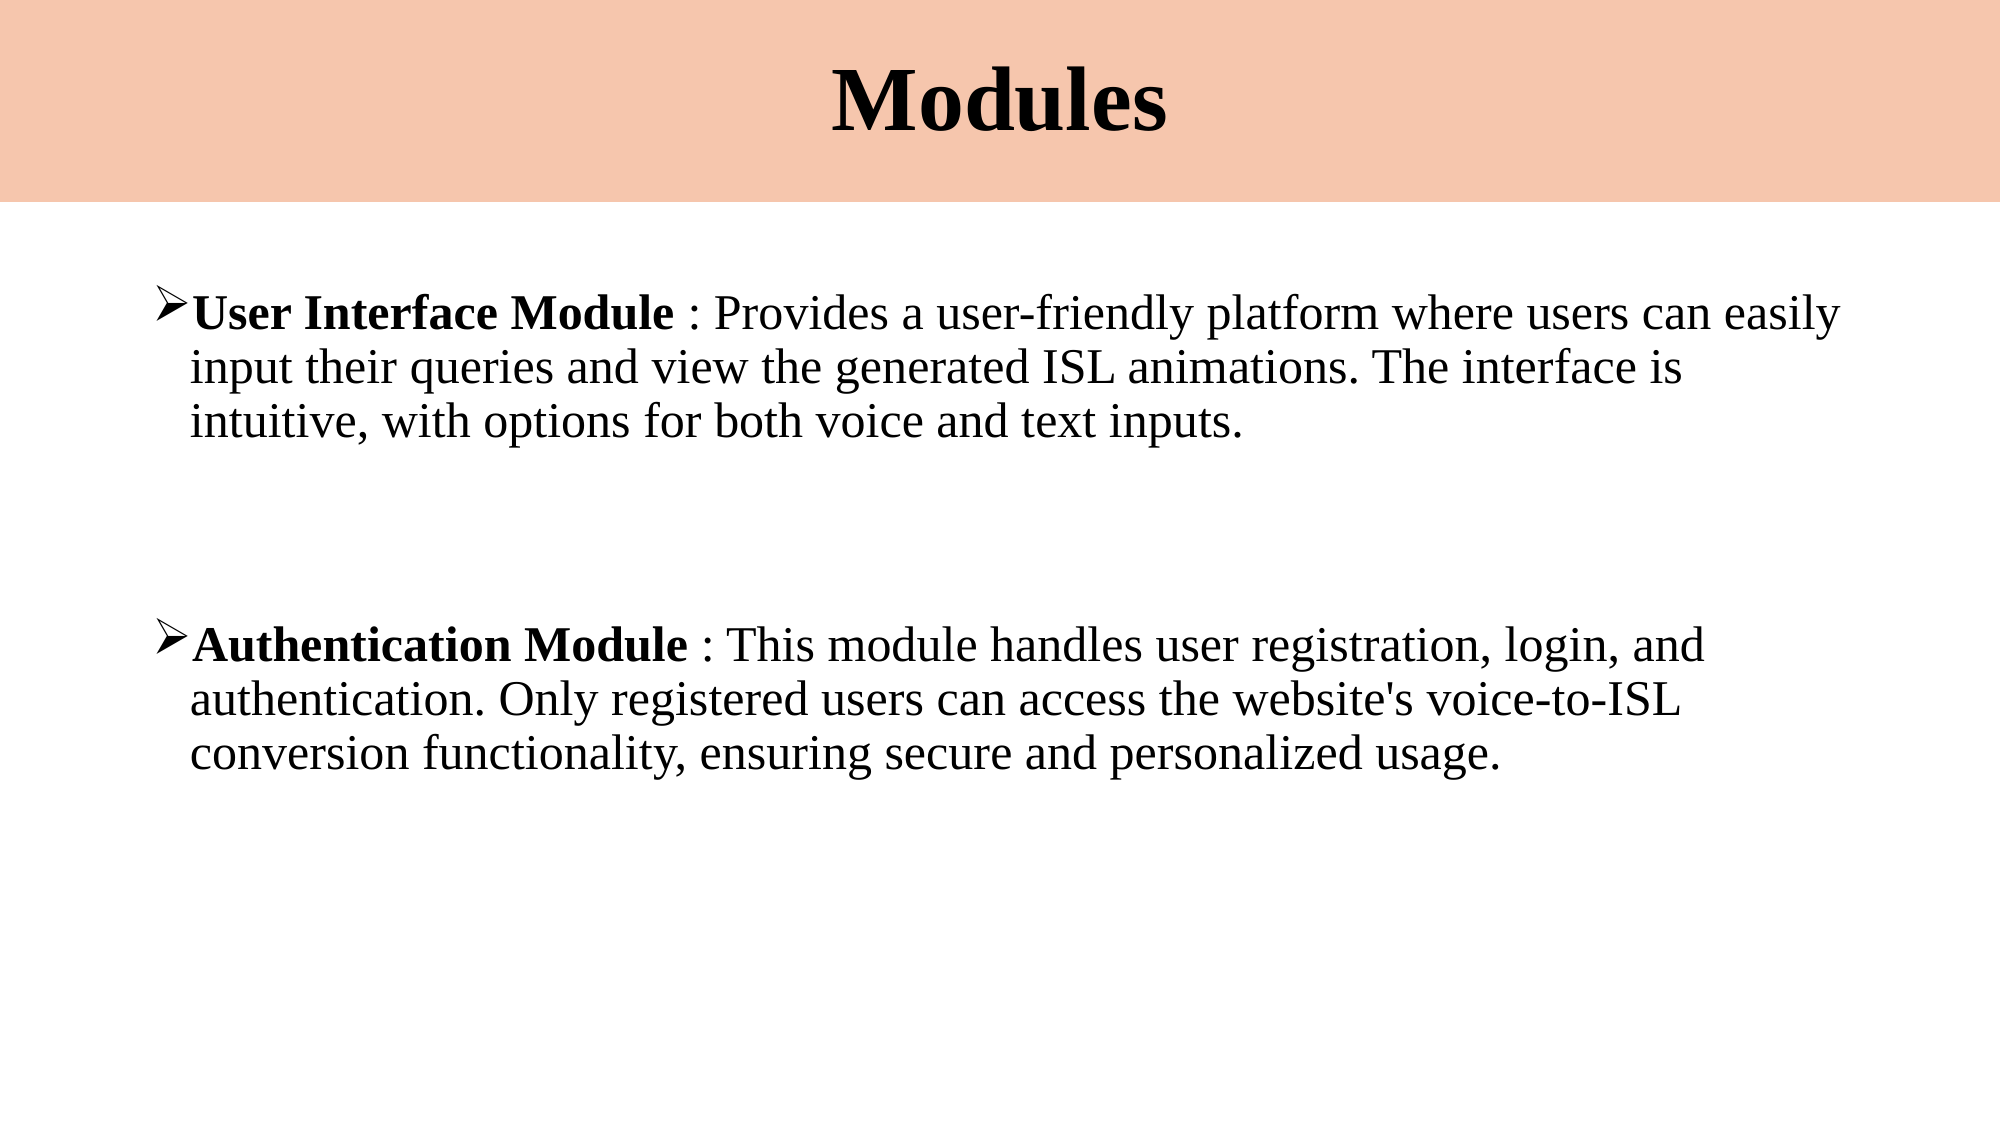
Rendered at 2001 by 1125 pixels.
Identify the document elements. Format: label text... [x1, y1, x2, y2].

title Modules [0, 0, 2000, 202]
list User Interface Module : Provides a user-friendly platform where users can easily input their queries and view the generated ISL animations. The interface is intuitive, with options for both voice and text inputs. Authentication Module : This module handles user registration, login, and authentication. Only registered users can access the website's voice-to-ISL conversion functionality, ensuring secure and personalized usage. [137, 278, 1863, 1014]
